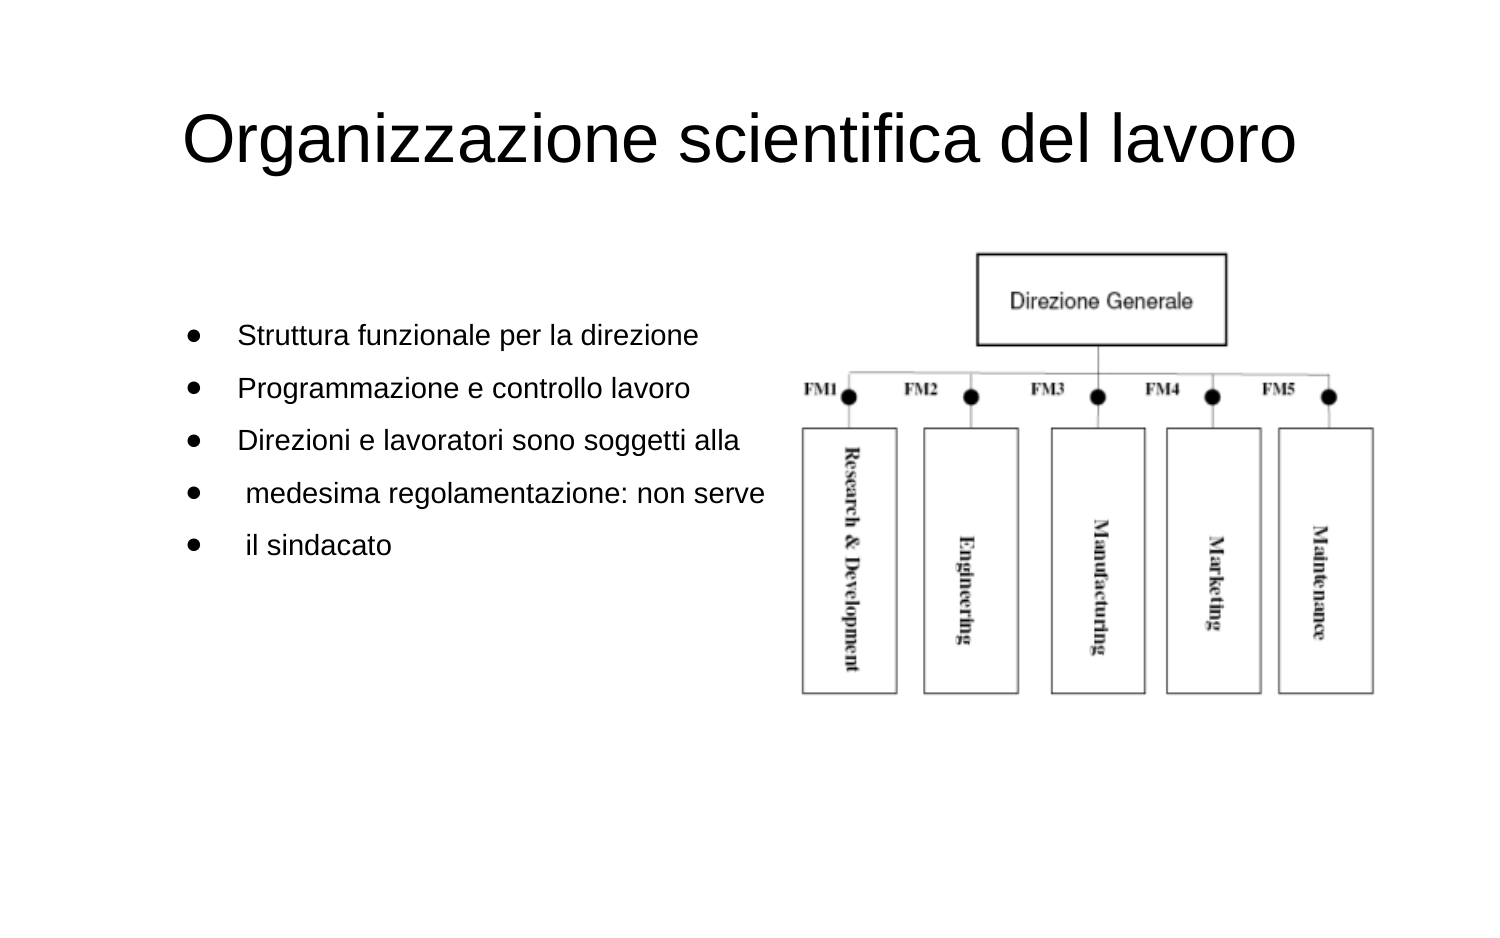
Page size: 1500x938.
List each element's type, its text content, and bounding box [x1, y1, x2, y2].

picture [791, 249, 1387, 706]
text_box Organizzazione scientifica del lavoro [103, 49, 1397, 231]
text_box Struttura funzionale per la direzione Programmazione e controllo lavoro Direzioni e lavoratori sono soggetti alla medesima regolamentazione: non serve il sindacato [147, 291, 783, 887]
